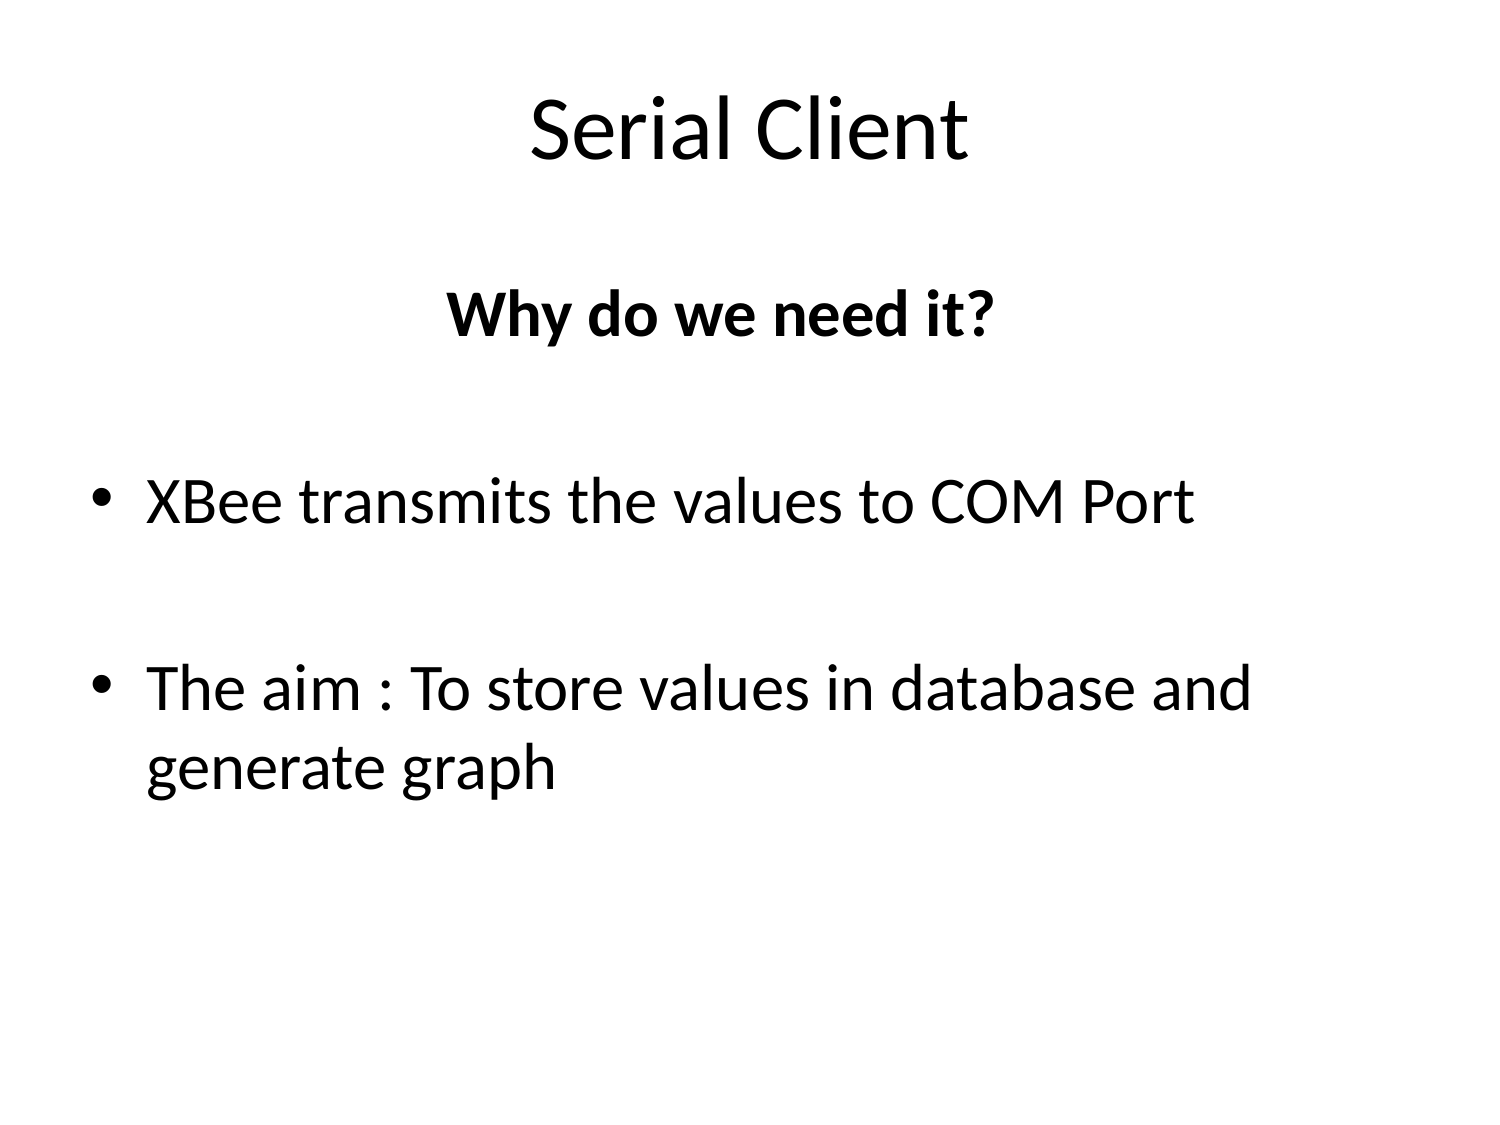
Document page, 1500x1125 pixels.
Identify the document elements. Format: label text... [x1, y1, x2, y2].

title Serial Client [75, 45, 1425, 200]
list Why do we need it? XBee transmits the values to COM Port The aim : To store values in database and generate graph [75, 262, 1425, 1005]
